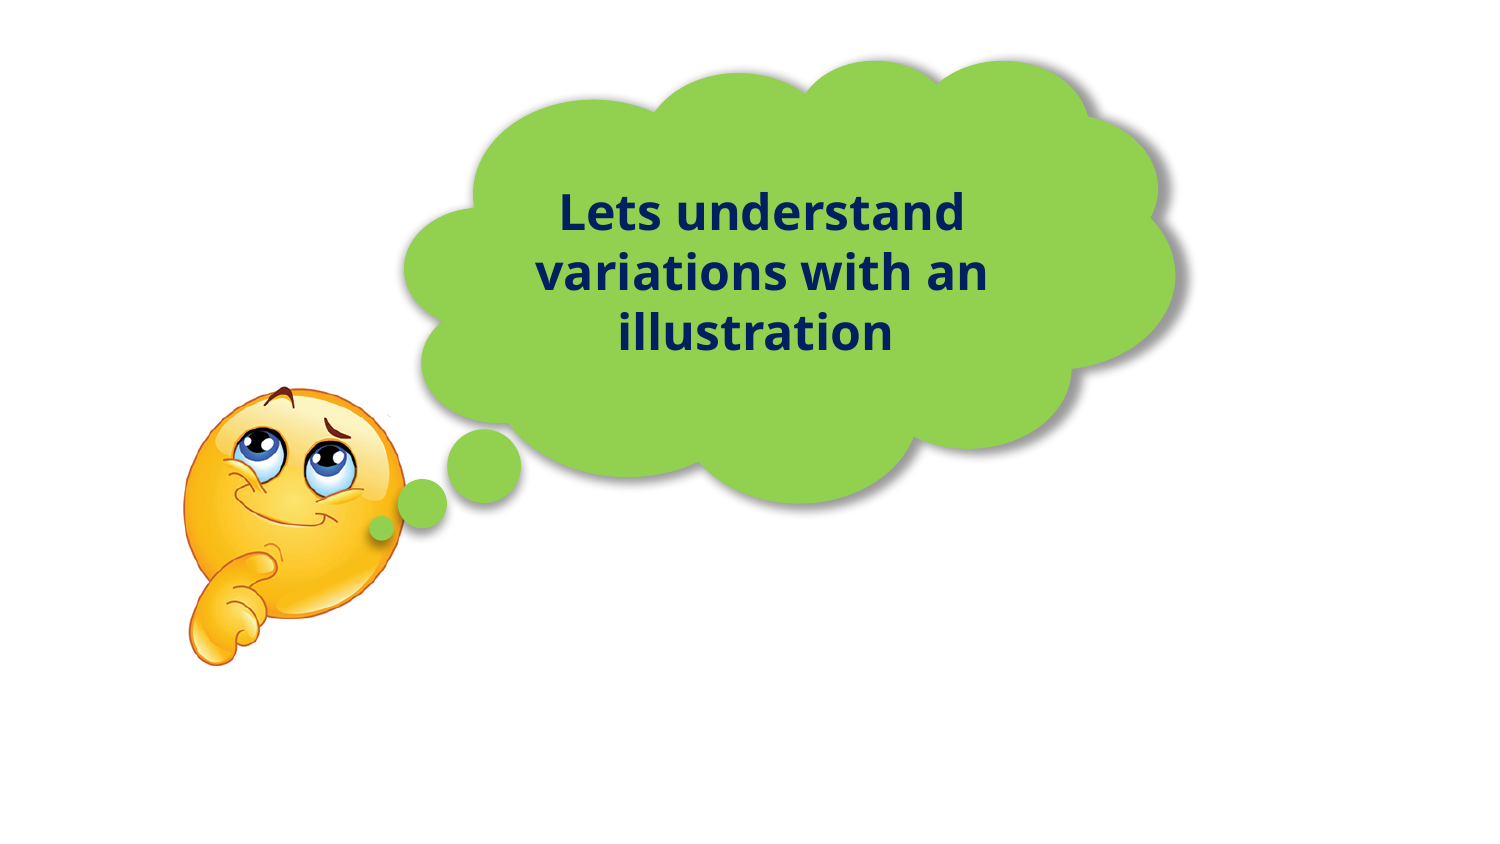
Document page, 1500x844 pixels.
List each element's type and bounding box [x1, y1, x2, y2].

text_box [174, 59, 1176, 678]
